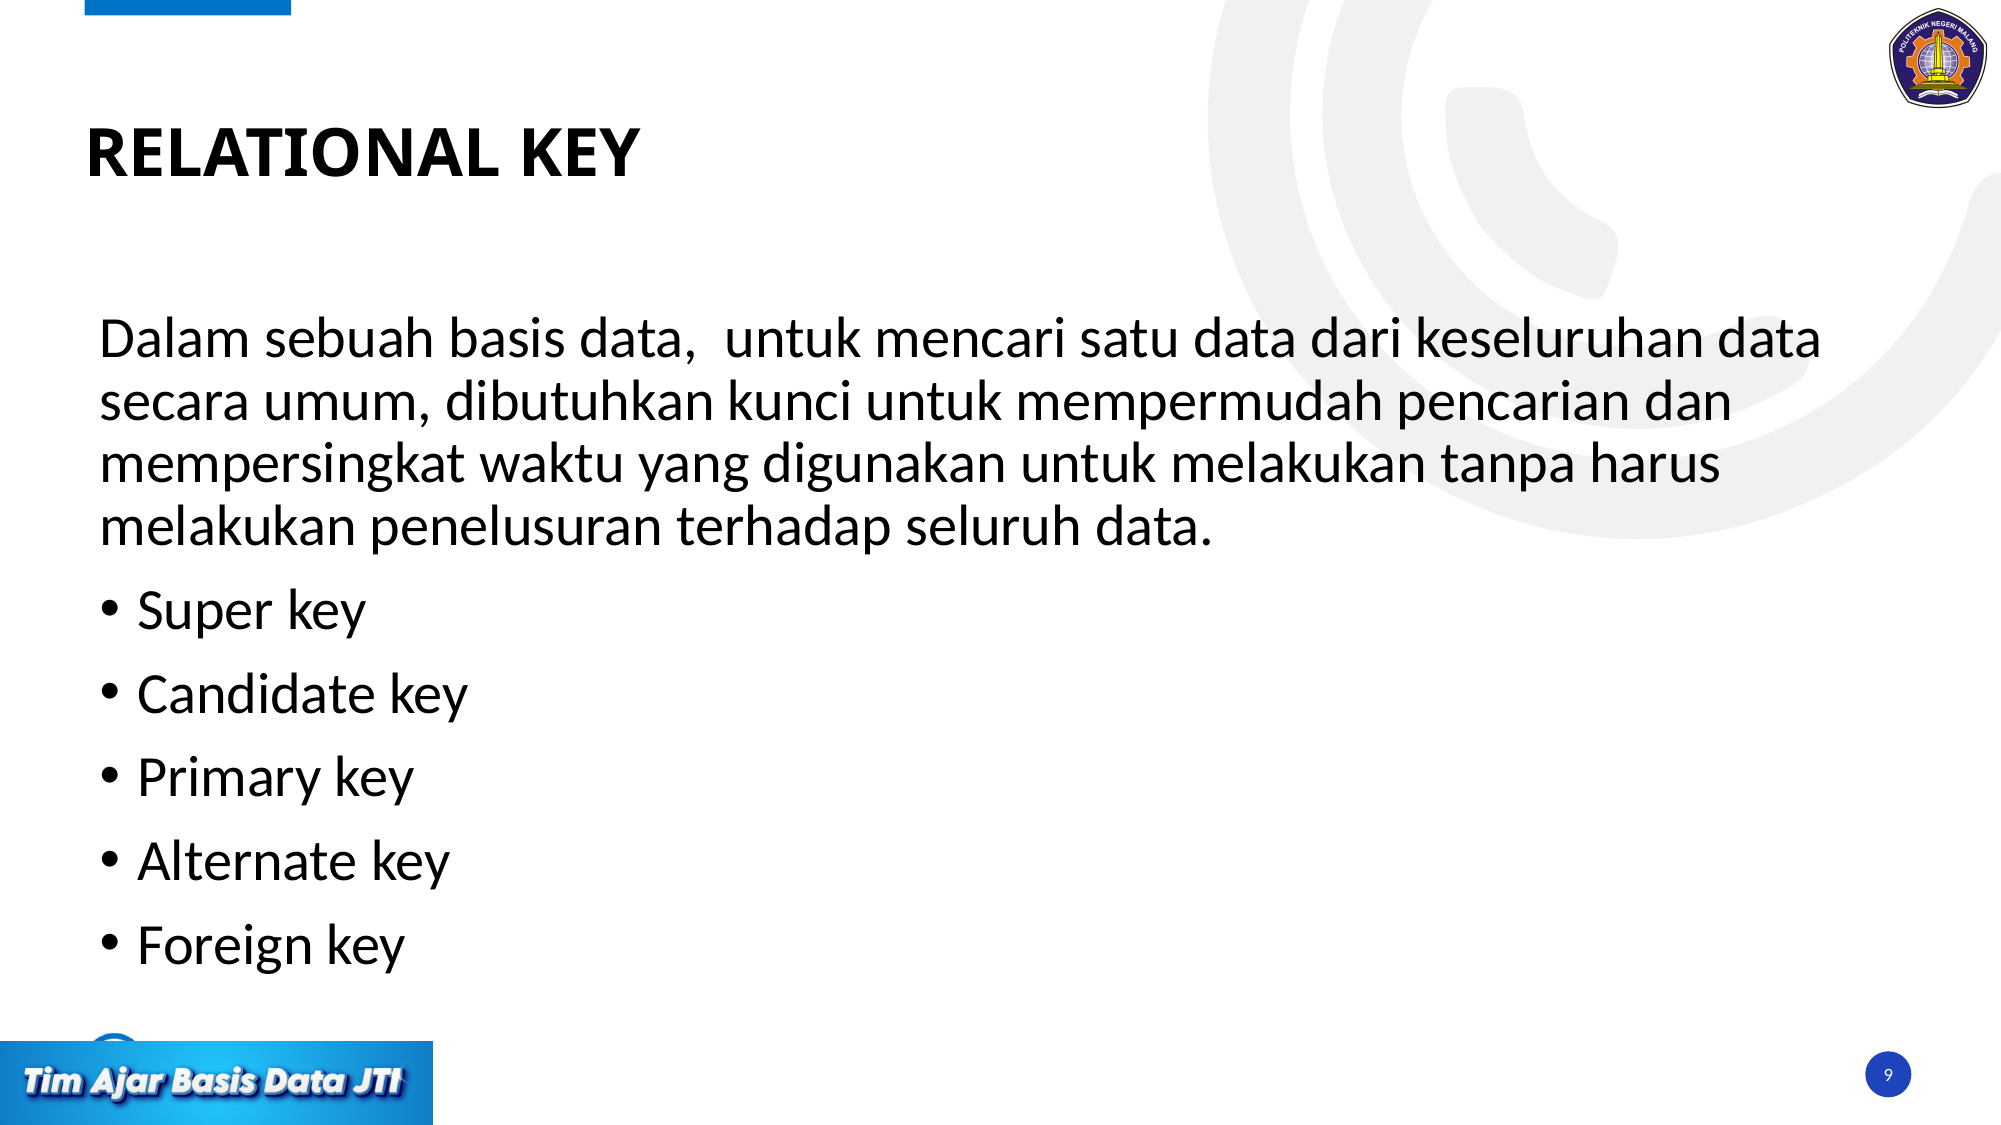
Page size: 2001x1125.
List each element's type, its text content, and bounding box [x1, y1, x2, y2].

list Dalam sebuah basis data, untuk mencari satu data dari keseluruhan data secara umum, dibutuhkan kunci untuk mempermudah pencarian dan mempersingkat waktu yang digunakan untuk melakukan tanpa harus melakukan penelusuran terhadap seluruh data. Super key Candidate key Primary key Alternate key Foreign key [84, 299, 1863, 1014]
title Relational key [84, 40, 1914, 192]
slide_number 9 [1864, 1059, 1913, 1090]
picture [1861, 0, 2001, 116]
picture [0, 1027, 433, 1125]
